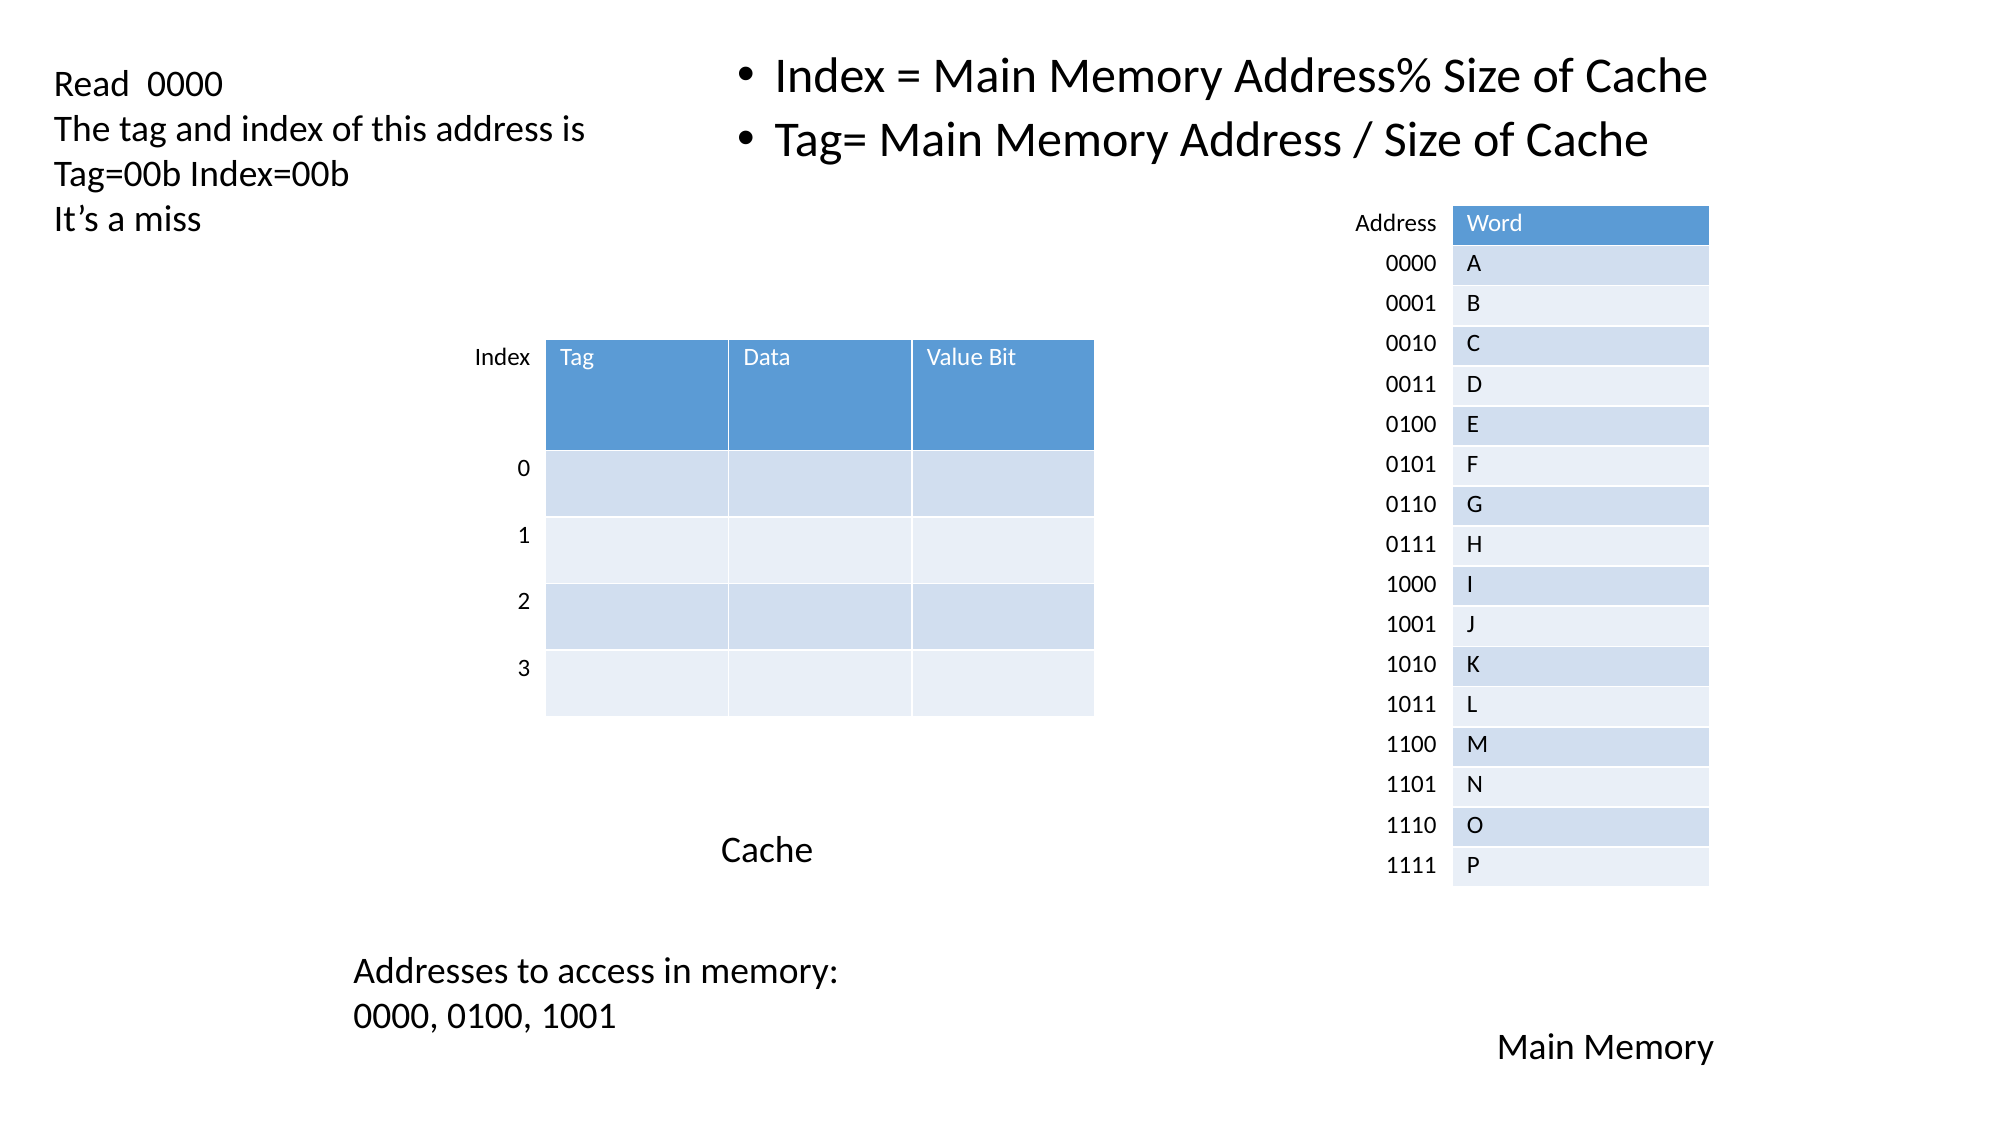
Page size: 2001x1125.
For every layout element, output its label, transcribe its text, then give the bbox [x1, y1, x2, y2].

table_cell [913, 651, 1094, 716]
table_cell 0010 [1194, 327, 1451, 365]
table_cell [546, 584, 728, 649]
table_cell 0011 [1194, 367, 1451, 405]
table_cell 1000 [1194, 567, 1451, 605]
table_cell J [1453, 607, 1709, 646]
table_header Word [1453, 206, 1709, 245]
table_cell 1111 [1194, 848, 1451, 886]
table_cell D [1453, 367, 1709, 405]
table_header Address [1194, 206, 1451, 245]
table_cell B [1453, 286, 1709, 325]
text_box Addresses to access in memory: 0000, 0100, 1001 [338, 938, 1353, 1089]
table_cell 1001 [1194, 607, 1451, 646]
table_cell [546, 451, 728, 516]
table_cell E [1453, 407, 1709, 445]
table_cell G [1453, 487, 1709, 525]
text_box Index = Main Memory Address% Size of Cache Tag= Main Memory Address / Size of Cache [647, 41, 1727, 175]
table_cell O [1453, 808, 1709, 846]
table_cell [729, 518, 911, 583]
table_cell C [1453, 327, 1709, 365]
table_cell P [1453, 848, 1709, 886]
table_cell [546, 651, 728, 716]
table_header Tag [546, 340, 728, 450]
table_cell [729, 651, 911, 716]
table_cell 0101 [1194, 447, 1451, 485]
table_cell 1110 [1194, 808, 1451, 846]
table_header Value Bit [913, 340, 1094, 450]
table_cell 0 [363, 451, 544, 516]
table_cell I [1453, 567, 1709, 605]
table_cell 1010 [1194, 647, 1451, 686]
table_cell 1011 [1194, 687, 1451, 726]
table_cell 1100 [1194, 728, 1451, 766]
table_cell [913, 451, 1094, 516]
table_cell F [1453, 447, 1709, 485]
table_cell [546, 518, 728, 583]
table_cell 3 [363, 651, 544, 716]
table_cell 0110 [1194, 487, 1451, 525]
table_header Data [729, 340, 911, 450]
table_cell 0111 [1194, 527, 1451, 565]
table_cell 2 [363, 584, 544, 649]
table_cell M [1453, 728, 1709, 766]
text_box Main Memory [1482, 1014, 1730, 1074]
table_cell 1 [363, 518, 544, 583]
table_cell [729, 584, 911, 649]
table_cell 0001 [1194, 286, 1451, 325]
table_cell N [1453, 768, 1709, 806]
table_cell K [1453, 647, 1709, 686]
table_cell 0000 [1194, 246, 1451, 285]
text_box Cache [706, 817, 829, 878]
text_box Read 0000 The tag and index of this address is Tag=00b Index=00b It’s a miss [39, 51, 648, 291]
table_cell H [1453, 527, 1709, 565]
table_cell L [1453, 687, 1709, 726]
table_cell [729, 451, 911, 516]
table_cell [913, 518, 1094, 583]
table_cell A [1453, 246, 1709, 285]
table_cell 1101 [1194, 768, 1451, 806]
table_cell 0100 [1194, 407, 1451, 445]
table_header Index [363, 340, 544, 450]
table_cell [913, 584, 1094, 649]
